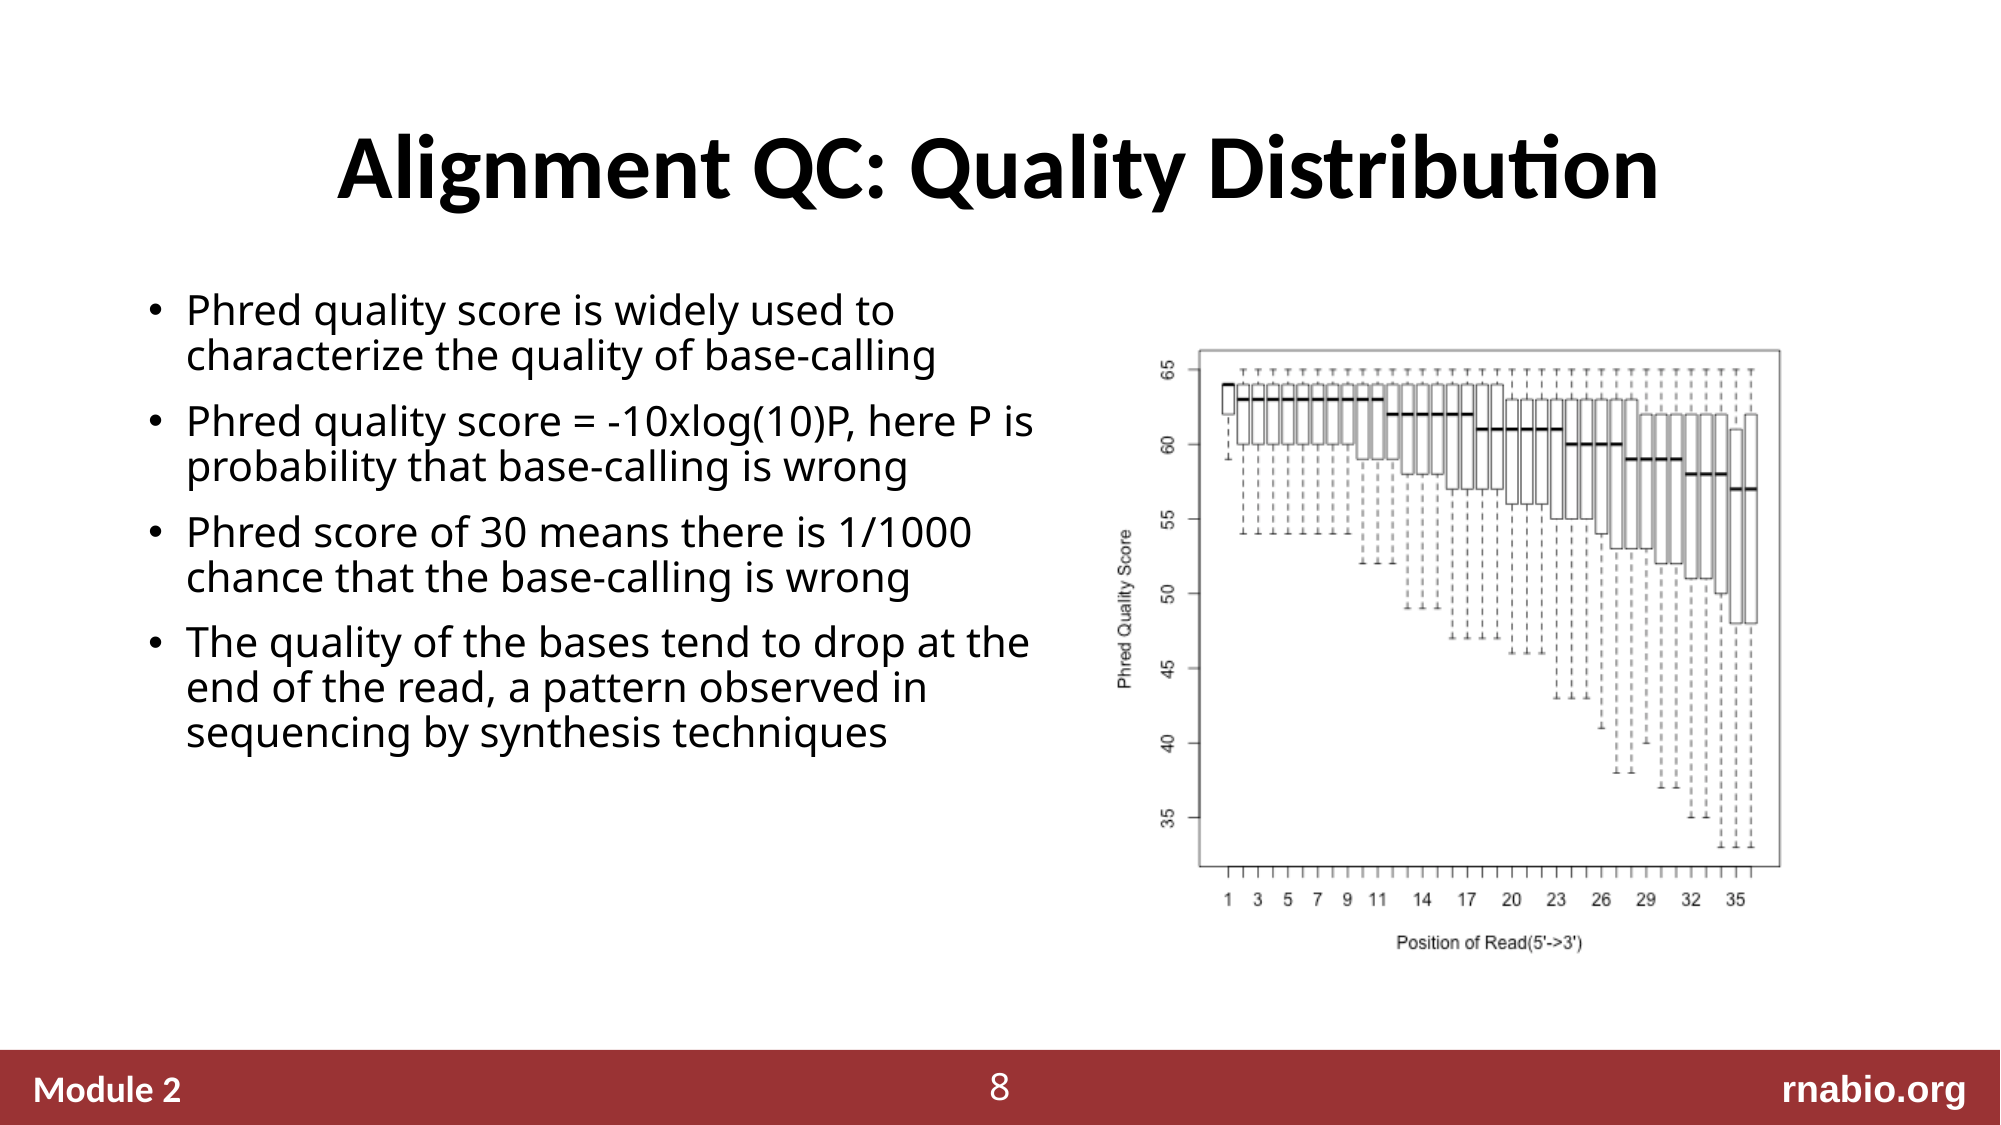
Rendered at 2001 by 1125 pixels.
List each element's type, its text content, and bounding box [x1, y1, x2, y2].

list Phred quality score is widely used to characterize the quality of base-calling Phred quality score = -10xlog(10)P, here P is probability that base-calling is wrong Phred score of 30 means there is 1/1000 chance that the base-calling is wrong The quality of the bases tend to drop at the end of the read, a pattern observed in sequencing by synthesis techniques [133, 281, 1084, 1057]
title Alignment QC: Quality Distribution [137, 59, 1863, 278]
picture [1112, 232, 1825, 1008]
